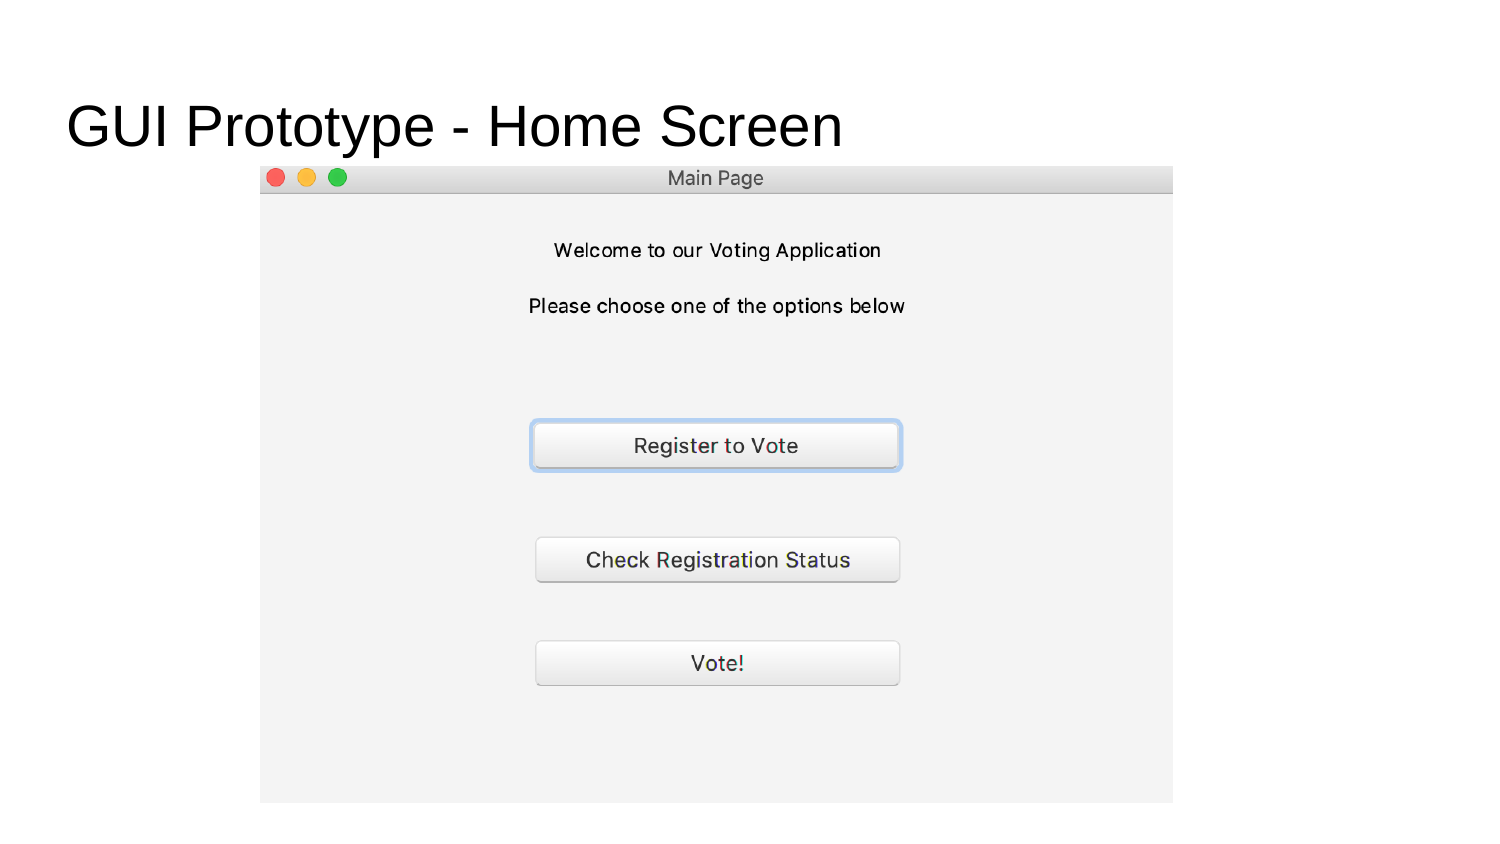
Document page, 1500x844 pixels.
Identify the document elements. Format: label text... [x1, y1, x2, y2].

picture [260, 166, 1173, 804]
title GUI Prototype - Home Screen [51, 72, 1449, 167]
